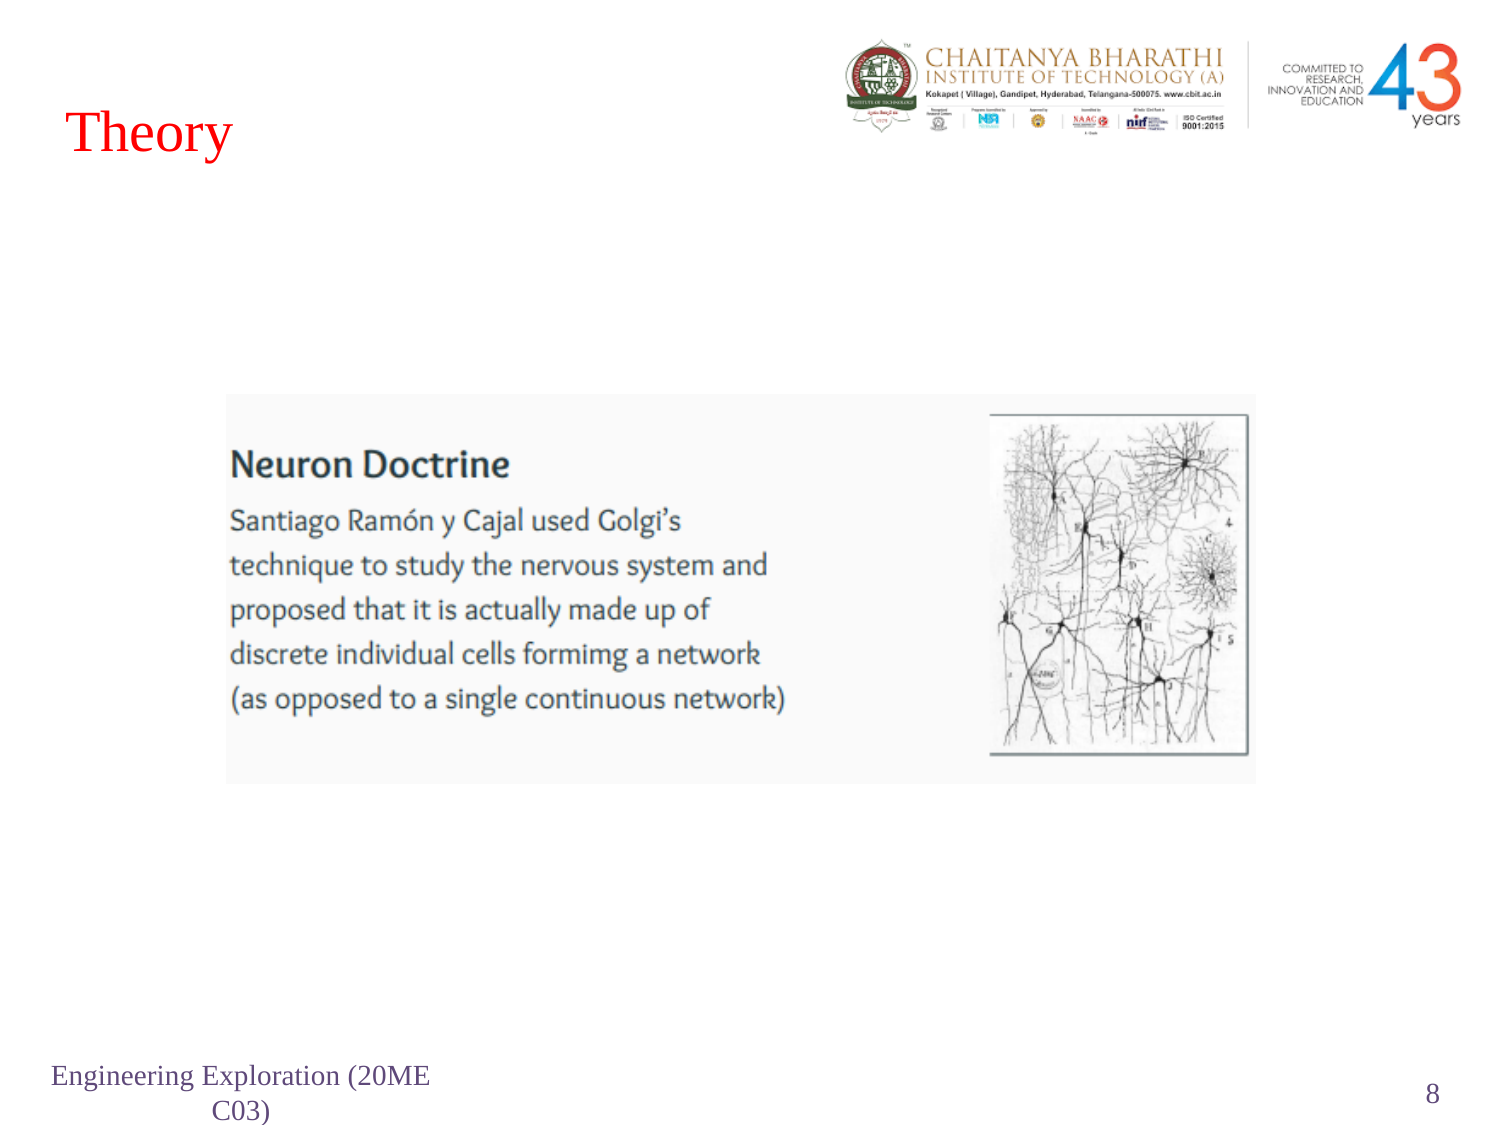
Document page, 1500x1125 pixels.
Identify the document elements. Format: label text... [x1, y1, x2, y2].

footer Engineering Exploration (20ME C03) [3, 1061, 479, 1122]
picture [831, 28, 1476, 146]
slide_number ‹#› [1105, 1062, 1456, 1123]
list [225, 394, 1257, 784]
text_box Theory [49, 34, 1088, 222]
